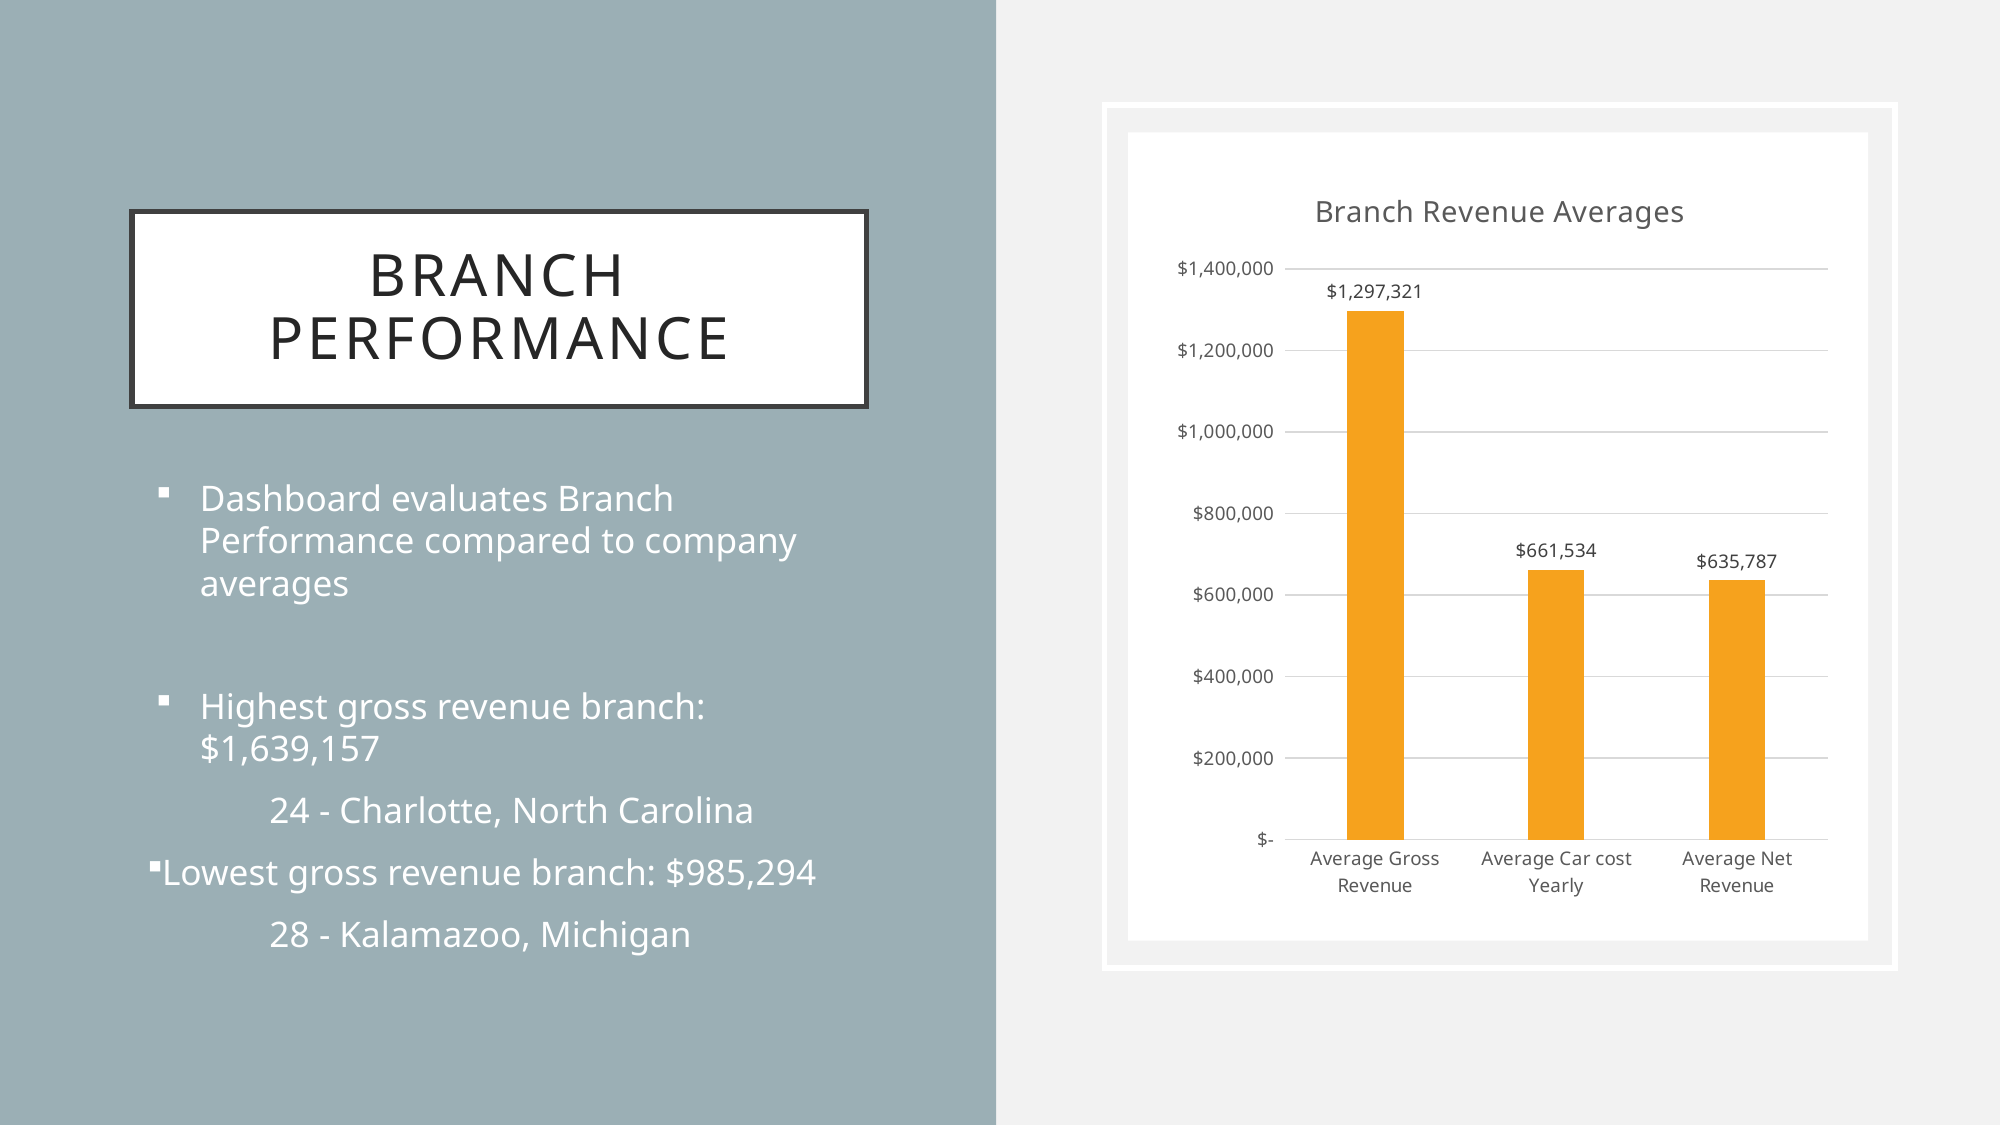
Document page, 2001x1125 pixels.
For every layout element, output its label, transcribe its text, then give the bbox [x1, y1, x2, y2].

chart [1158, 159, 1842, 914]
text_box [0, 0, 997, 1125]
text_box [1103, 104, 1896, 969]
text_box Dashboard evaluates Branch Performance compared to company averages Highest gross revenue branch: $1,639,157 24 - Charlotte, North Carolina Lowest gross revenue branch: $985,294 28 - Kalamazoo, Michigan [131, 468, 867, 968]
text_box [1127, 131, 1869, 942]
title Branch Performance [129, 209, 869, 409]
